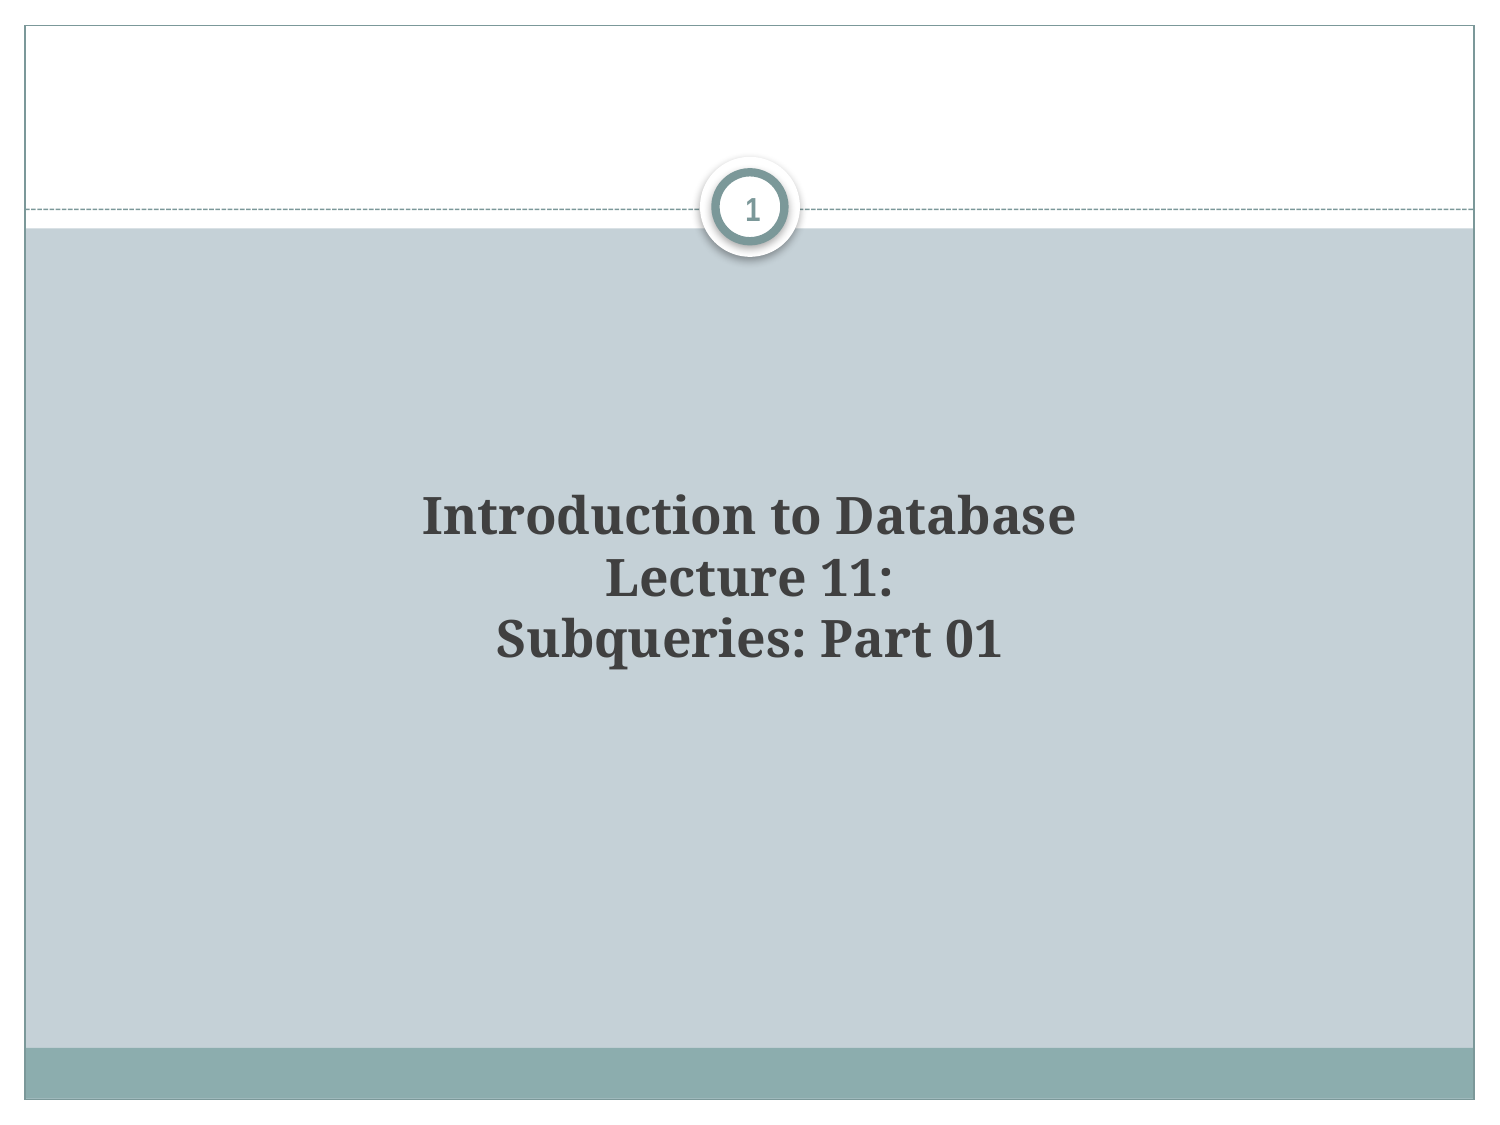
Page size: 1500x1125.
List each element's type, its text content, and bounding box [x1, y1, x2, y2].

title Introduction to Database Lecture 11: Subqueries: Part 01 [75, 474, 1425, 738]
slide_number 1 [715, 168, 791, 241]
